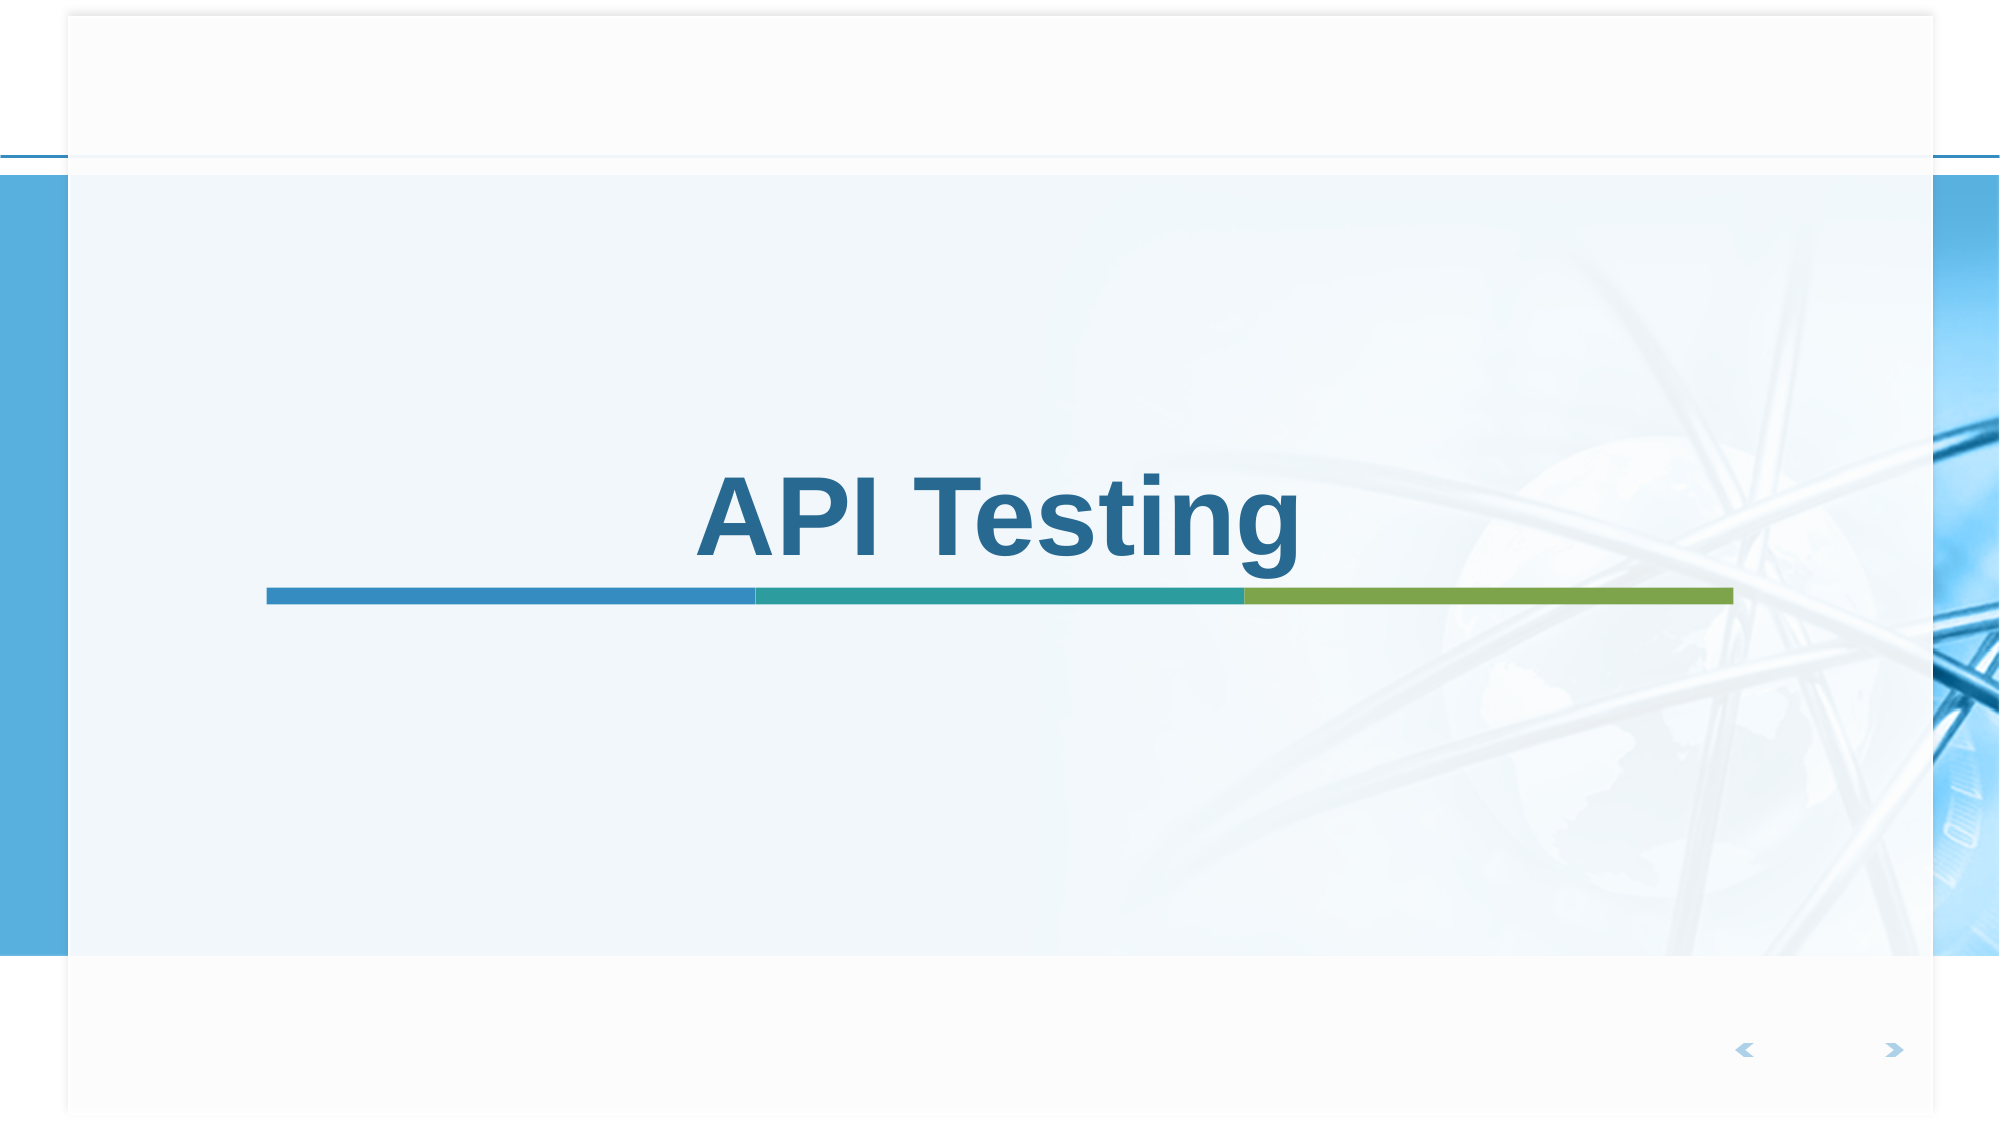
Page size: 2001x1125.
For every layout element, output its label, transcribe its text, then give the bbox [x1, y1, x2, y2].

title API Testing [137, 333, 1863, 588]
picture [0, 0, 2001, 1125]
